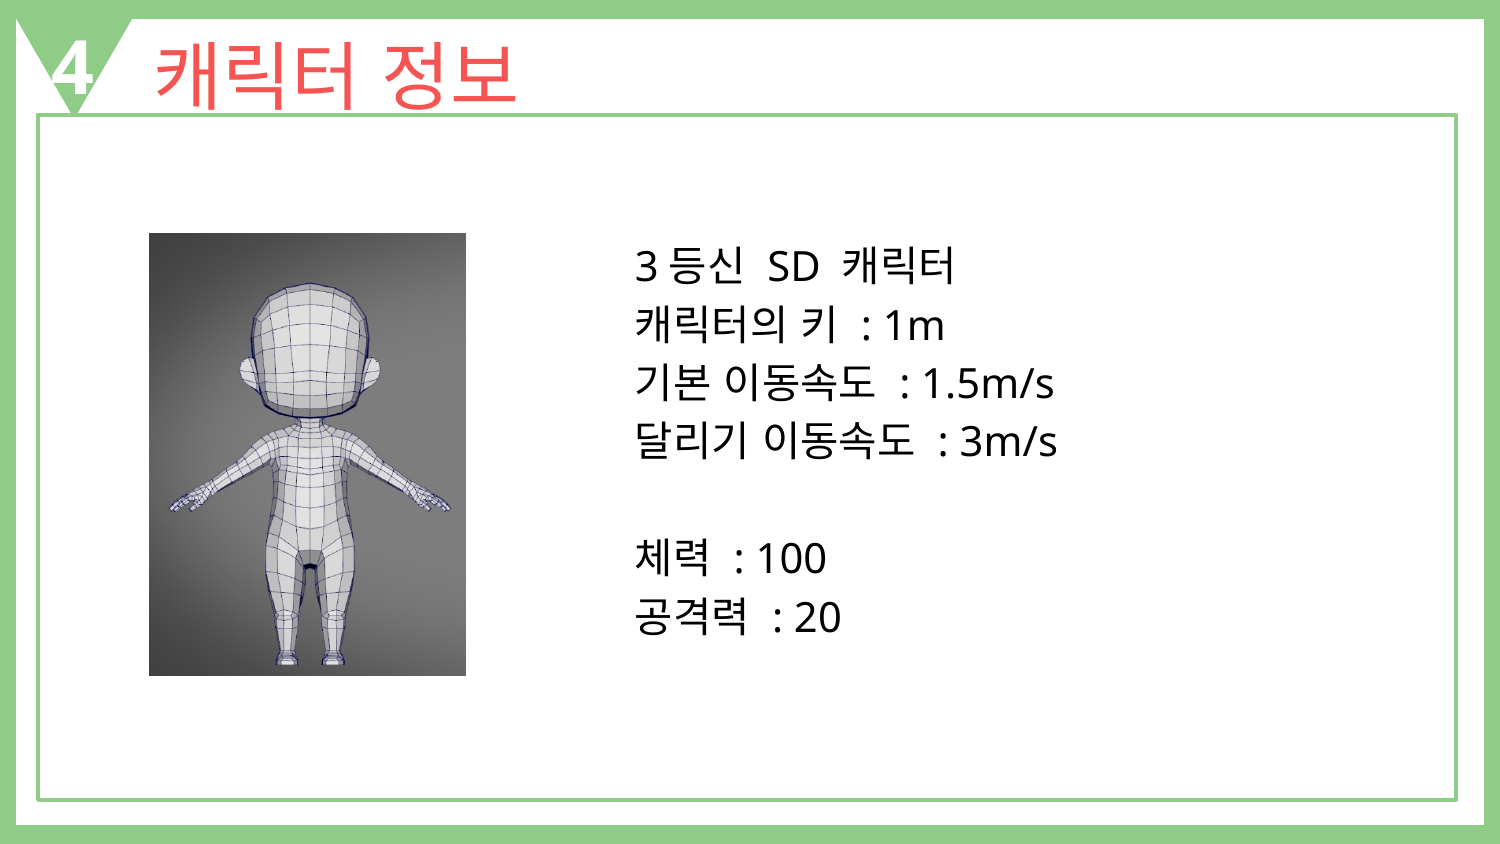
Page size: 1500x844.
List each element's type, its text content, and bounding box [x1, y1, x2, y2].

text_box 캐릭터 정보 [139, 22, 535, 128]
text_box 4 [36, 12, 109, 118]
text_box 3등신 SD 캐릭터 캐릭터의 키 : 1m 기본 이동속도 : 1.5m/s 달리기 이동속도 : 3m/s 체력 : 100 공격력 : 20 [620, 232, 1353, 706]
picture [148, 233, 466, 677]
